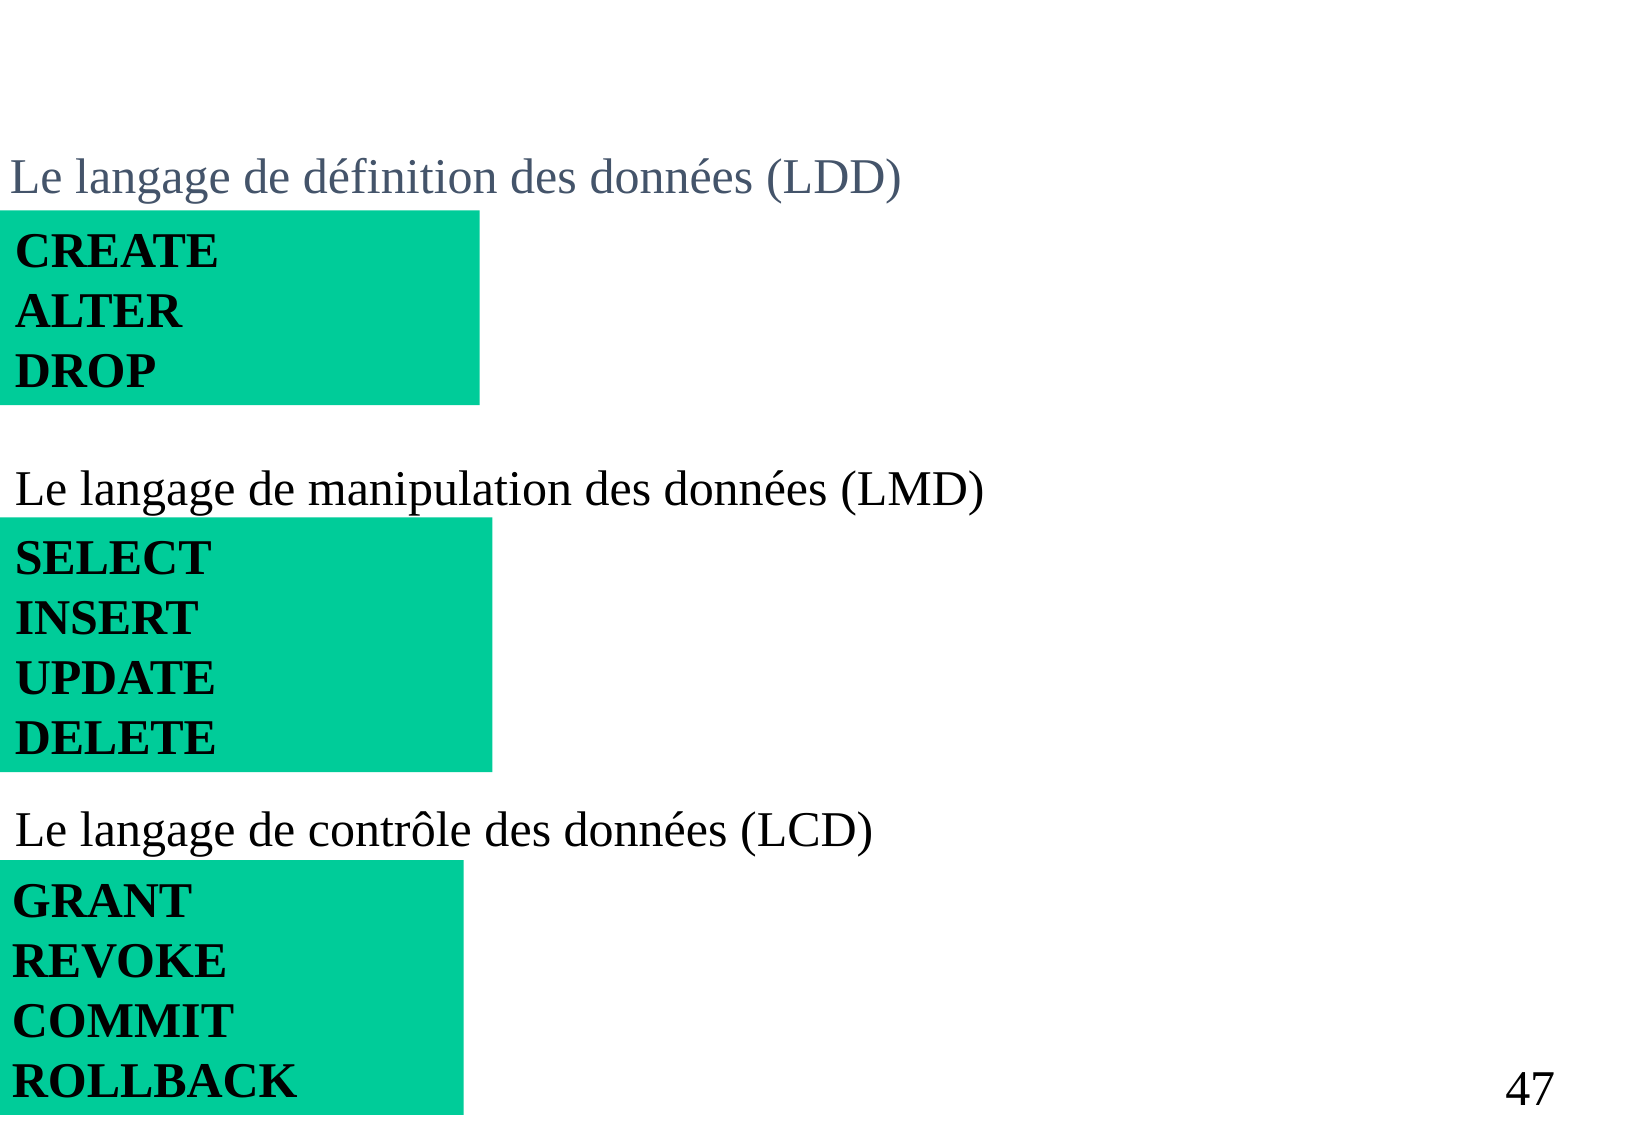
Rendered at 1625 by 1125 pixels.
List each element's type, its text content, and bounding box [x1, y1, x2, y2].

text_box Le langage de manipulation des données (LMD) [0, 448, 1625, 524]
text_box 47 [1490, 1048, 1625, 1123]
text_box GRANT REVOKE COMMIT ROLLBACK [0, 860, 464, 1115]
text_box Le langage de contrôle des données (LCD) [0, 789, 1625, 864]
text_box SELECT INSERT UPDATE DELETE [0, 517, 493, 773]
text_box Le langage de définition des données (LDD) [0, 135, 1450, 301]
text_box CREATE ALTER DROP [0, 210, 480, 406]
